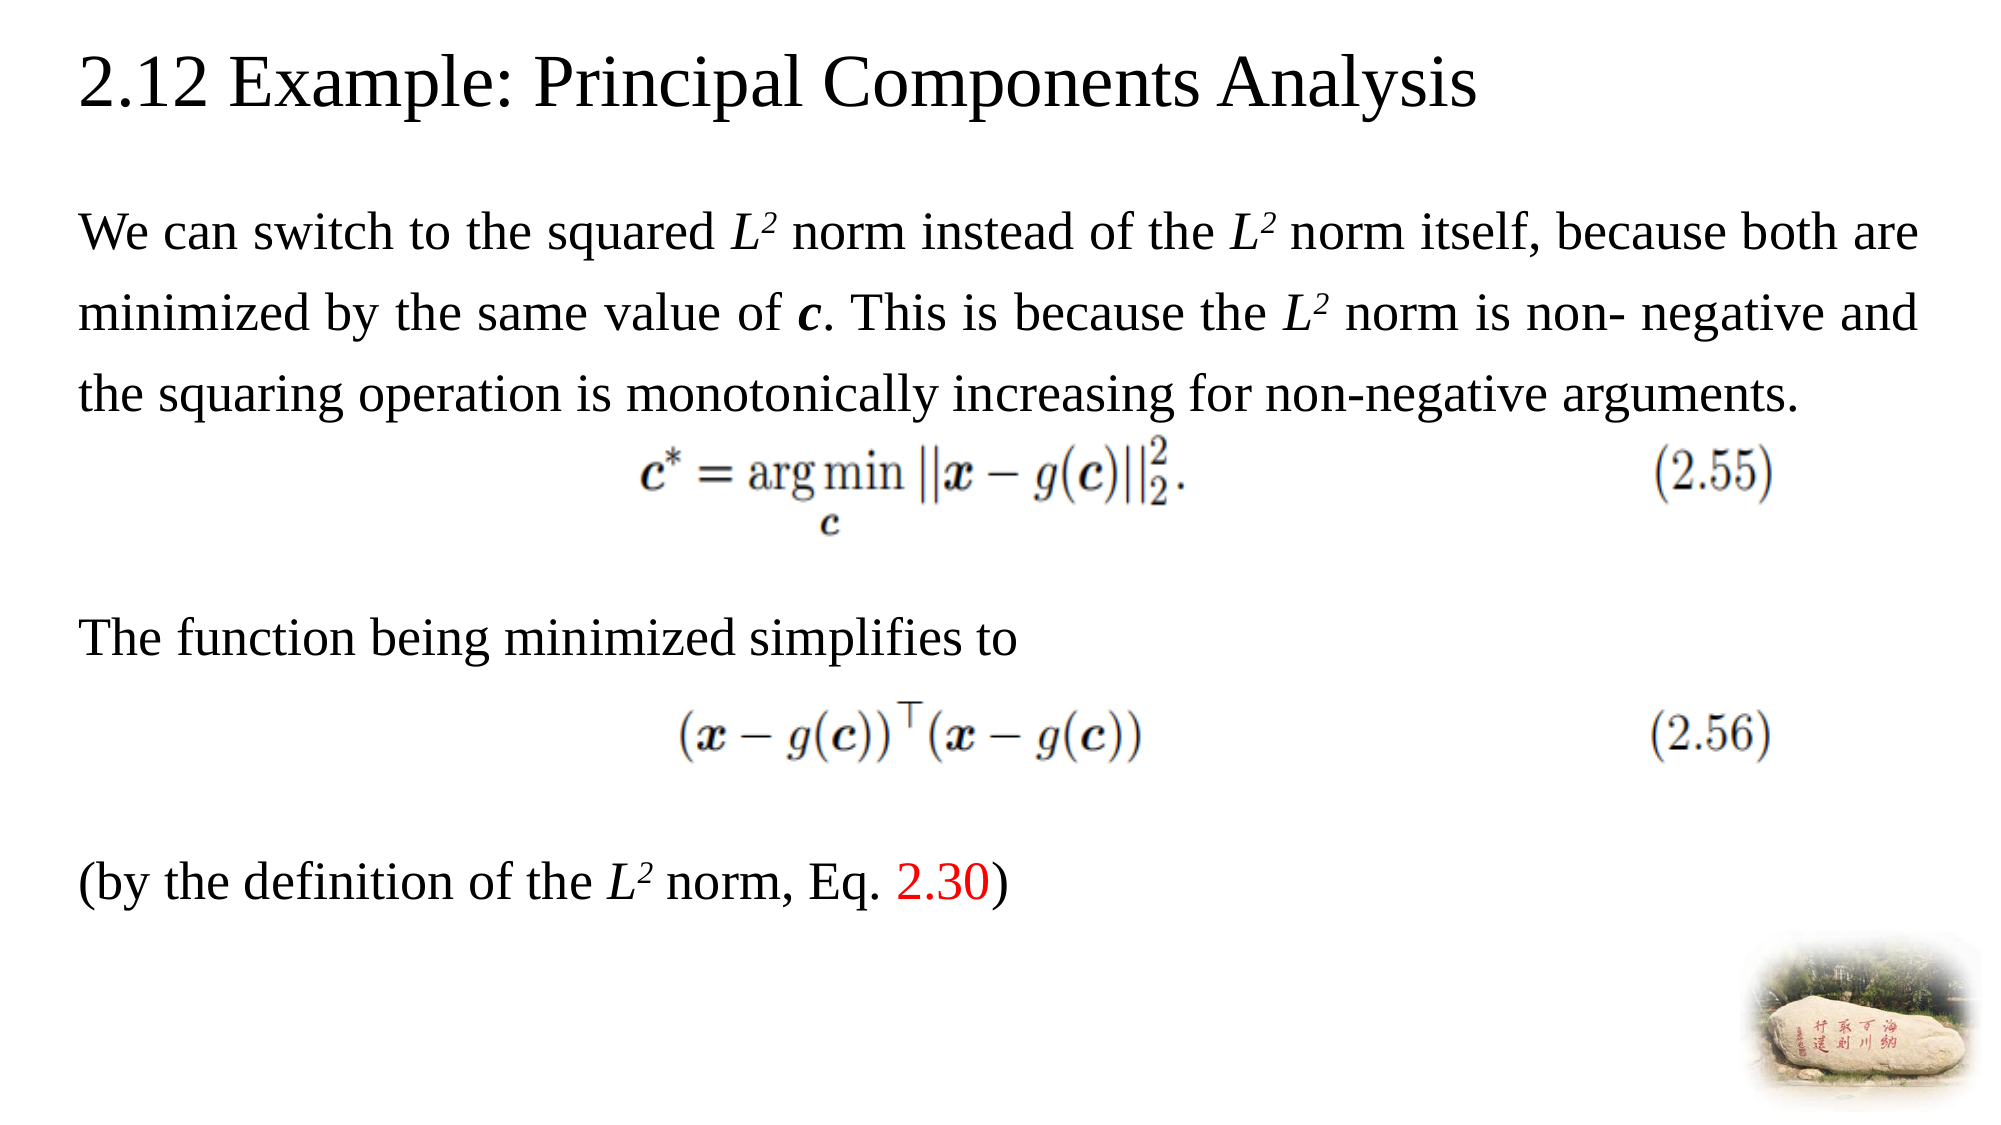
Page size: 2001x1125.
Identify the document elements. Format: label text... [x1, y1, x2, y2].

picture [63, 431, 1789, 546]
title 2.12 Example: Principal Components Analysis [63, 21, 1789, 142]
picture [63, 668, 1789, 784]
picture [1740, 927, 1985, 1112]
list We can switch to the squared L2 norm instead of the L2 norm itself, because both are minimized by the same value of c. This is because the L2 norm is non- negative and the squaring operation is monotonically increasing for non-negative arguments. The function being minimized simplifies to (by the definition of the L2 norm, Eq. 2.30) [63, 171, 1936, 1014]
